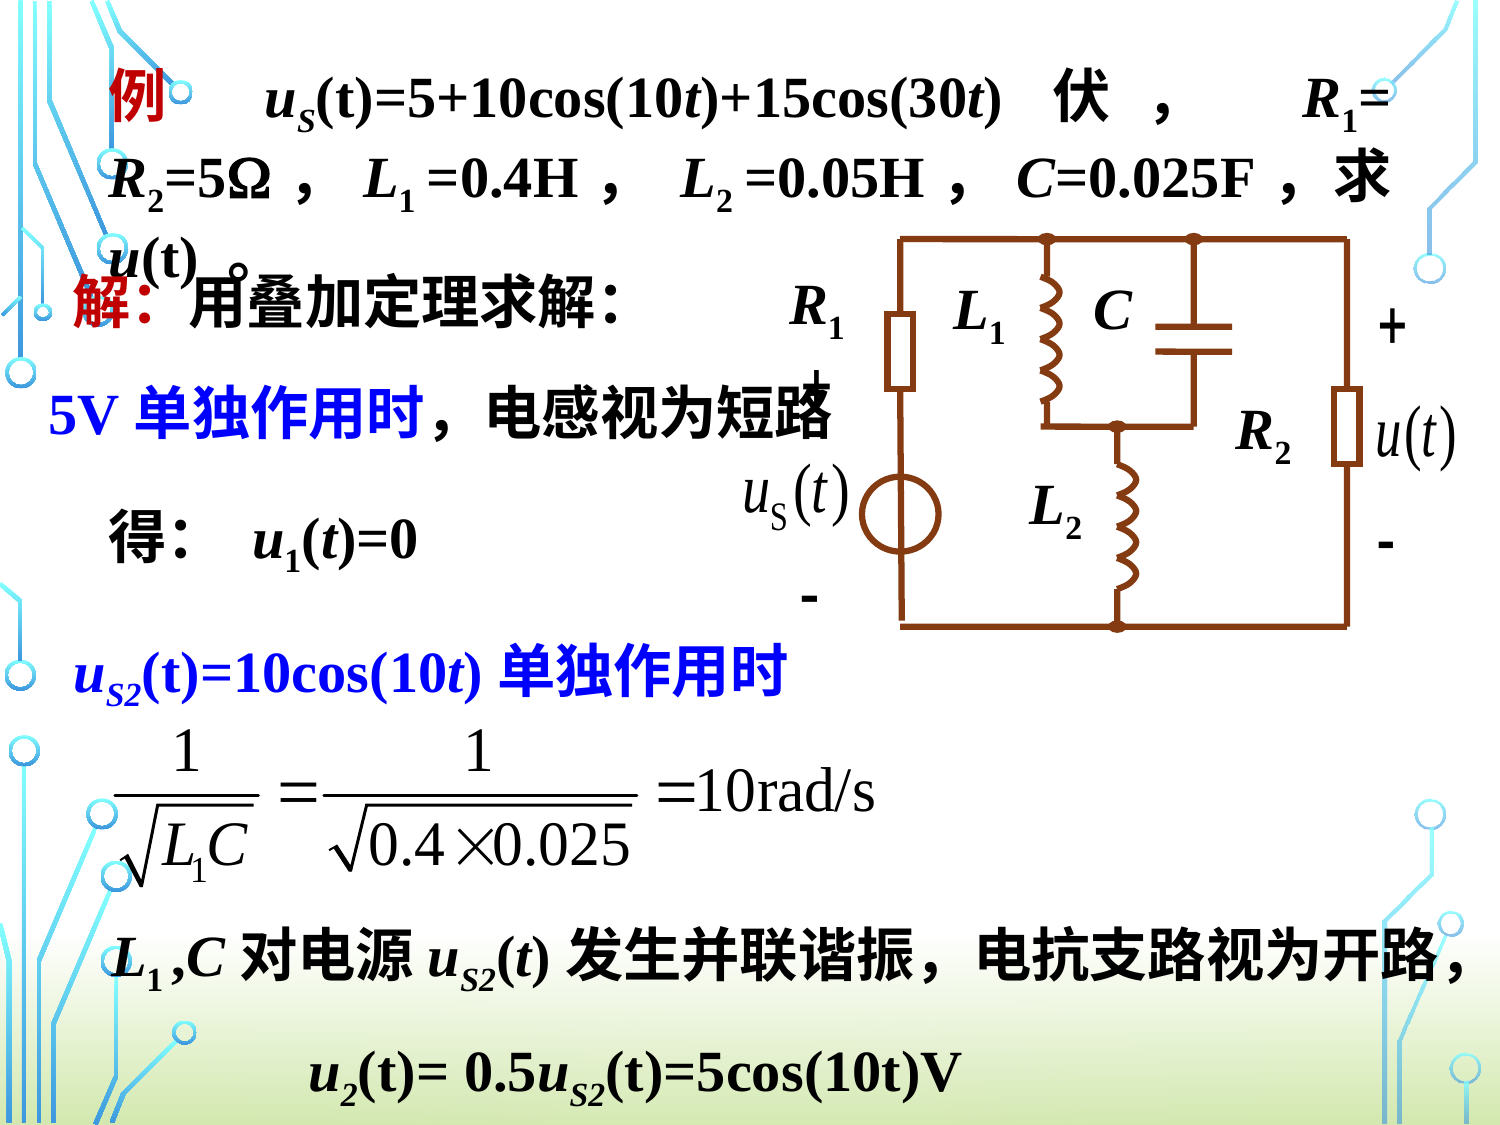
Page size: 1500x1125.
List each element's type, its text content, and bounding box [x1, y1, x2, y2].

text_box 解：用叠加定理求解： [57, 257, 735, 343]
text_box u2(t)= 0.5uS2(t)=5cos(10t)V [293, 1026, 1207, 1121]
text_box L1 ,C对电源uS2(t)发生并联谐振，电抗支路视为开路， [96, 910, 1467, 1006]
text_box 5V单独作用时，电感视为短路 [33, 368, 735, 454]
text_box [735, 238, 1467, 653]
text_box 得： u1(t)=0 [93, 492, 449, 587]
text_box 例 uS(t)=5+10cos(10t)+15cos(30t)伏， R1= R2=5，L1 =0.4H， L2 =0.05H，C=0.025F，求 u(t) 。 [93, 52, 1407, 257]
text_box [104, 710, 891, 902]
text_box uS2(t)=10cos(10t)单独作用时 [58, 626, 878, 721]
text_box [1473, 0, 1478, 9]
